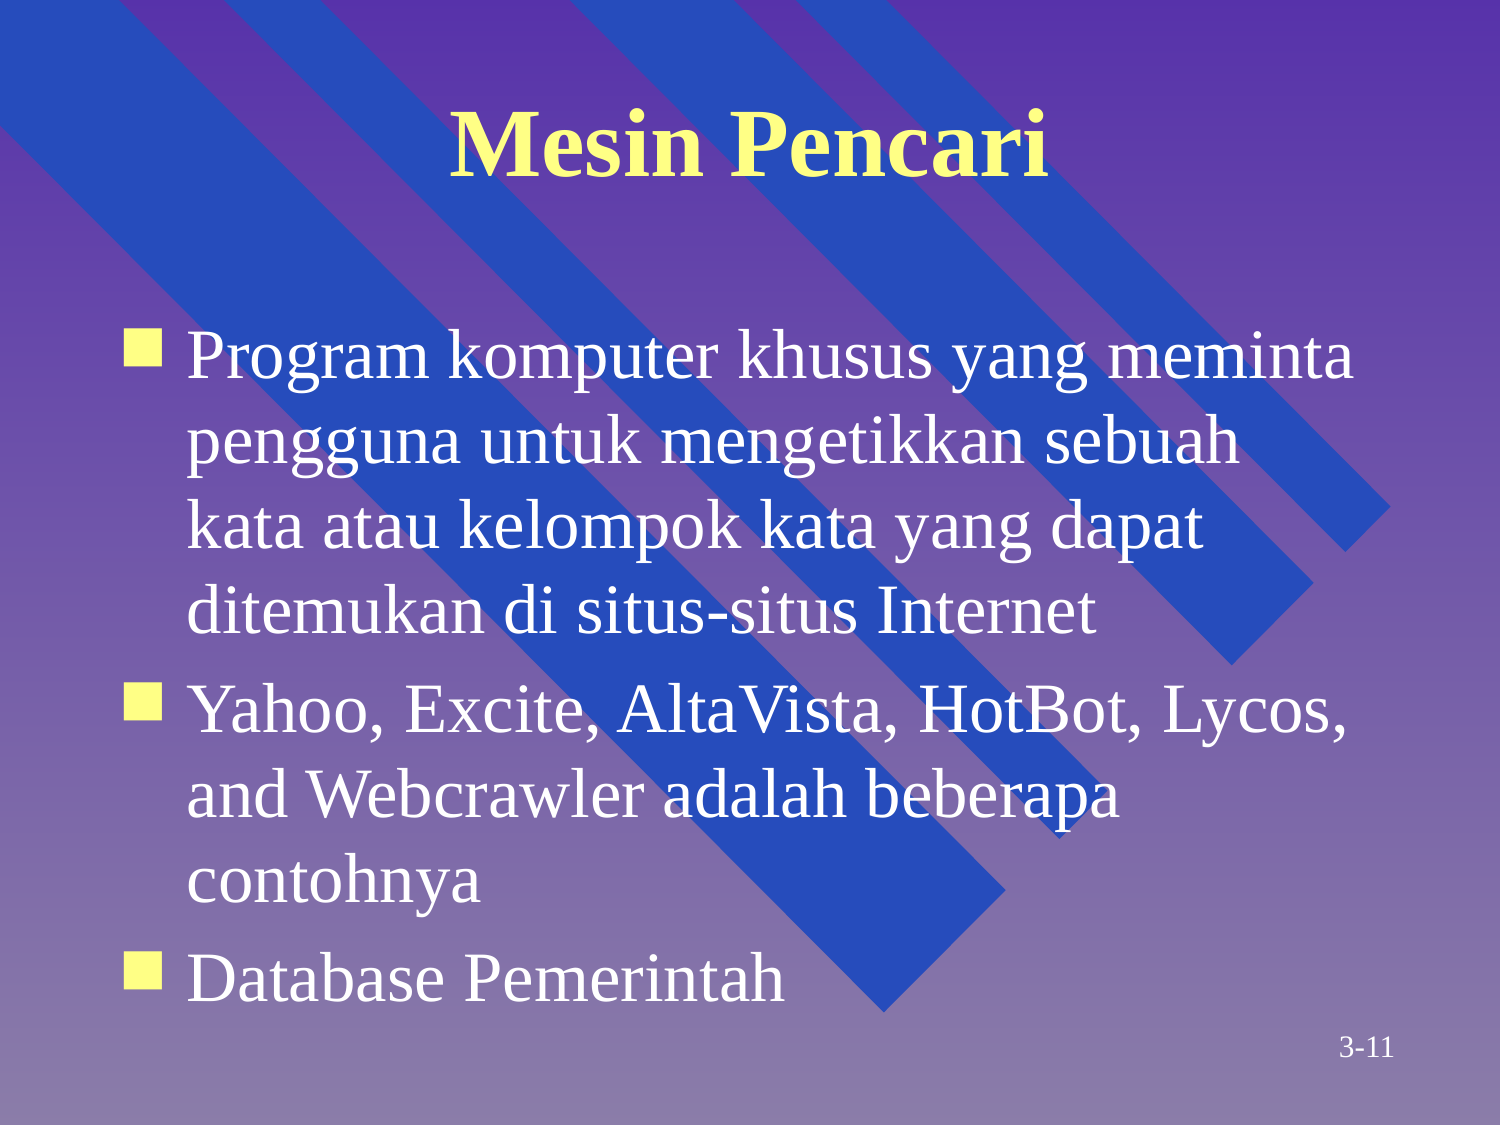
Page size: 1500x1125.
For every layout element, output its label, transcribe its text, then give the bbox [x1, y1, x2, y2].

text_box 3-11 [1272, 1018, 1462, 1072]
title Mesin Pencari [111, 36, 1388, 238]
list Program komputer khusus yang meminta pengguna untuk mengetikkan sebuah kata atau kelompok kata yang dapat ditemukan di situs-situs Internet Yahoo, Excite, AltaVista, HotBot, Lycos, and Webcrawler adalah beberapa contohnya Database Pemerintah [111, 299, 1388, 1071]
